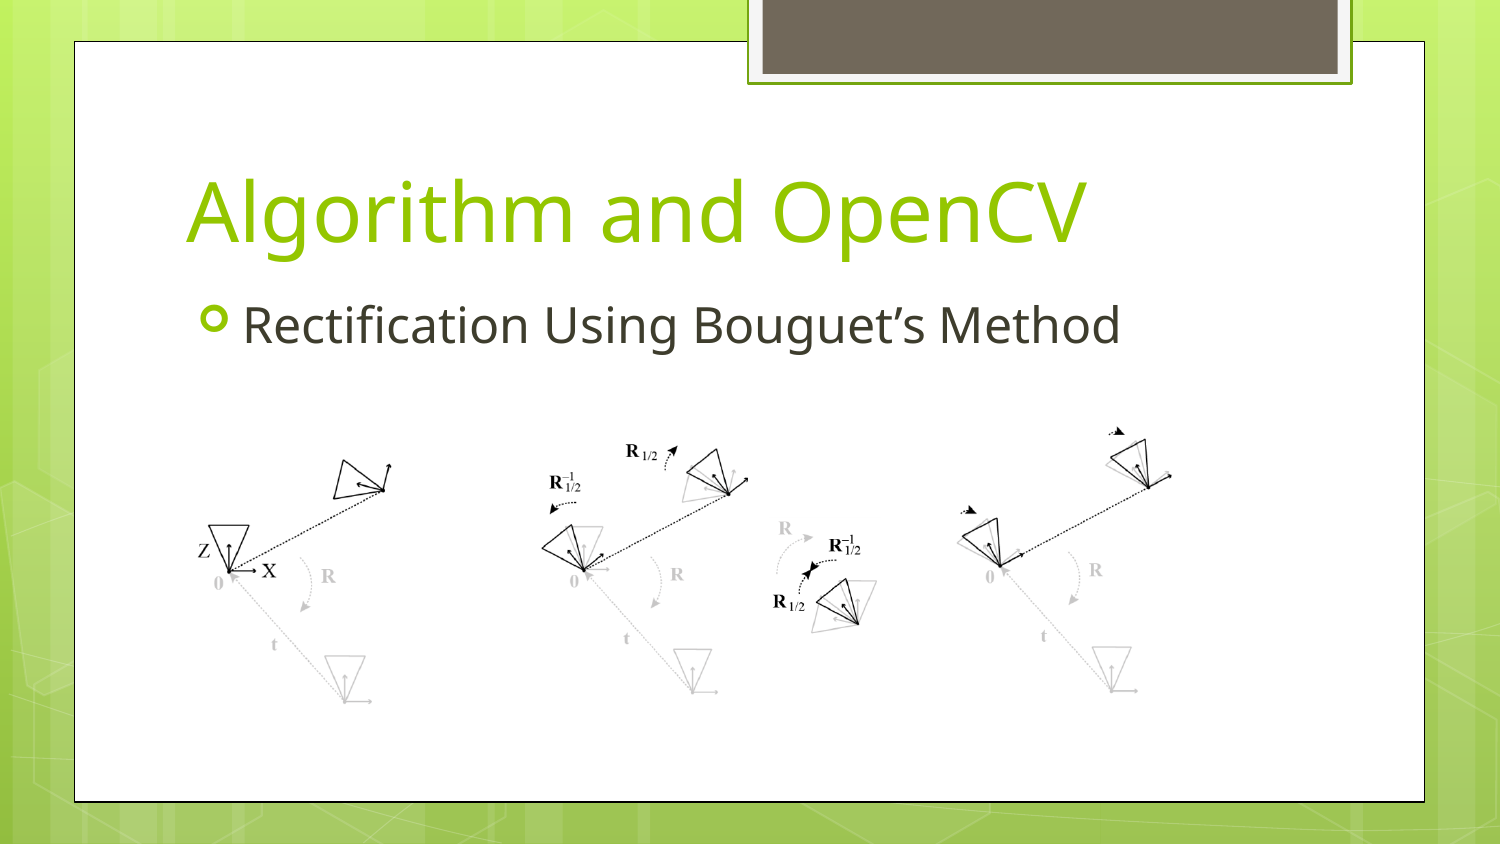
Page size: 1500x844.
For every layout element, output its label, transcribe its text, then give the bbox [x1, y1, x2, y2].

title Algorithm and OpenCV [171, 126, 1324, 267]
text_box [126, 405, 1260, 742]
list Rectification Using Bouguet’s Method [171, 285, 1283, 718]
